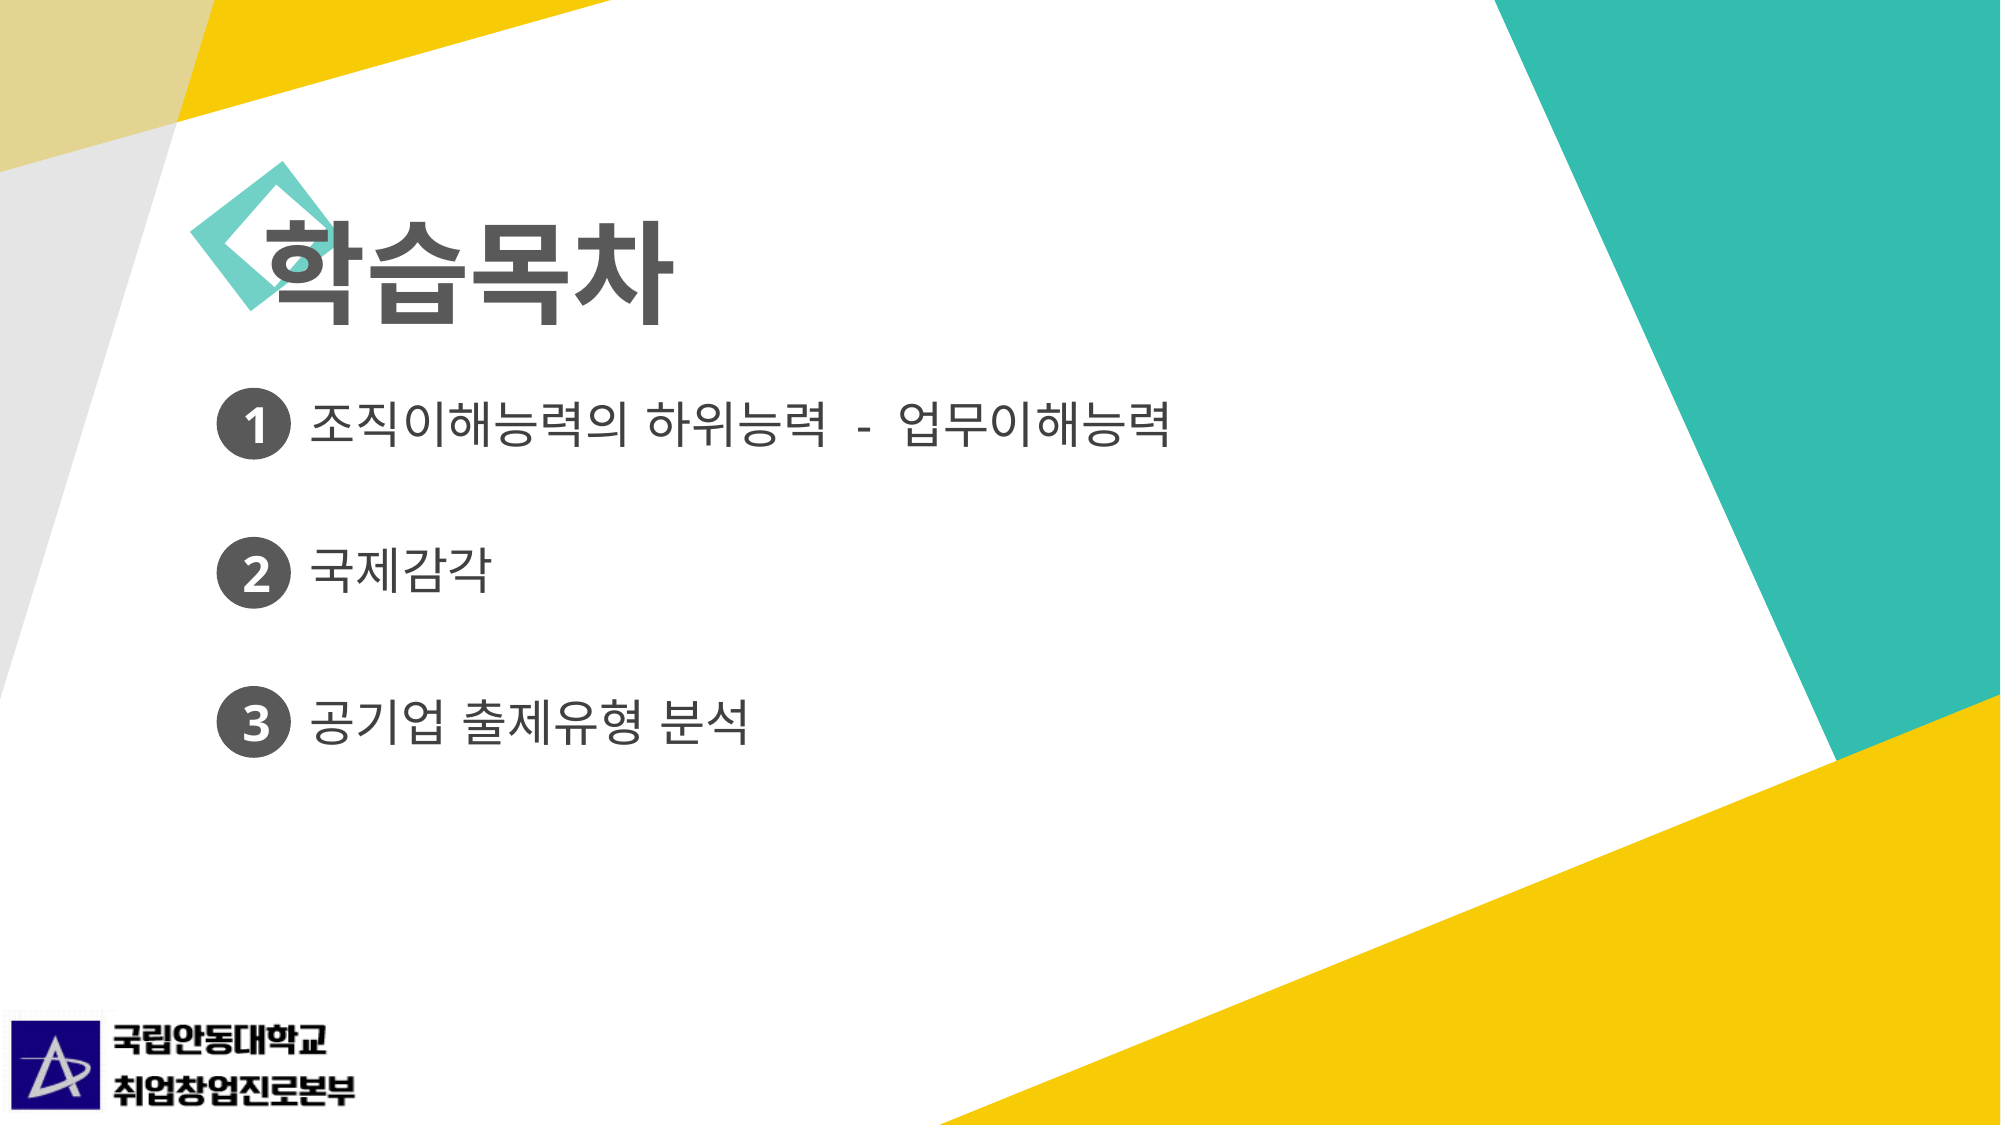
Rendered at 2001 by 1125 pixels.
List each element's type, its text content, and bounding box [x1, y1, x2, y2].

text_box 1 [215, 386, 292, 461]
text_box 2 [215, 535, 292, 610]
text_box 조직이해능력의 하위능력 - 업무이해능력 [295, 380, 1887, 467]
text_box 공기업 출제유형 분석 [295, 674, 1800, 769]
text_box 국제감각 [295, 525, 1953, 613]
picture [2, 1010, 368, 1117]
text_box 3 [215, 684, 292, 759]
